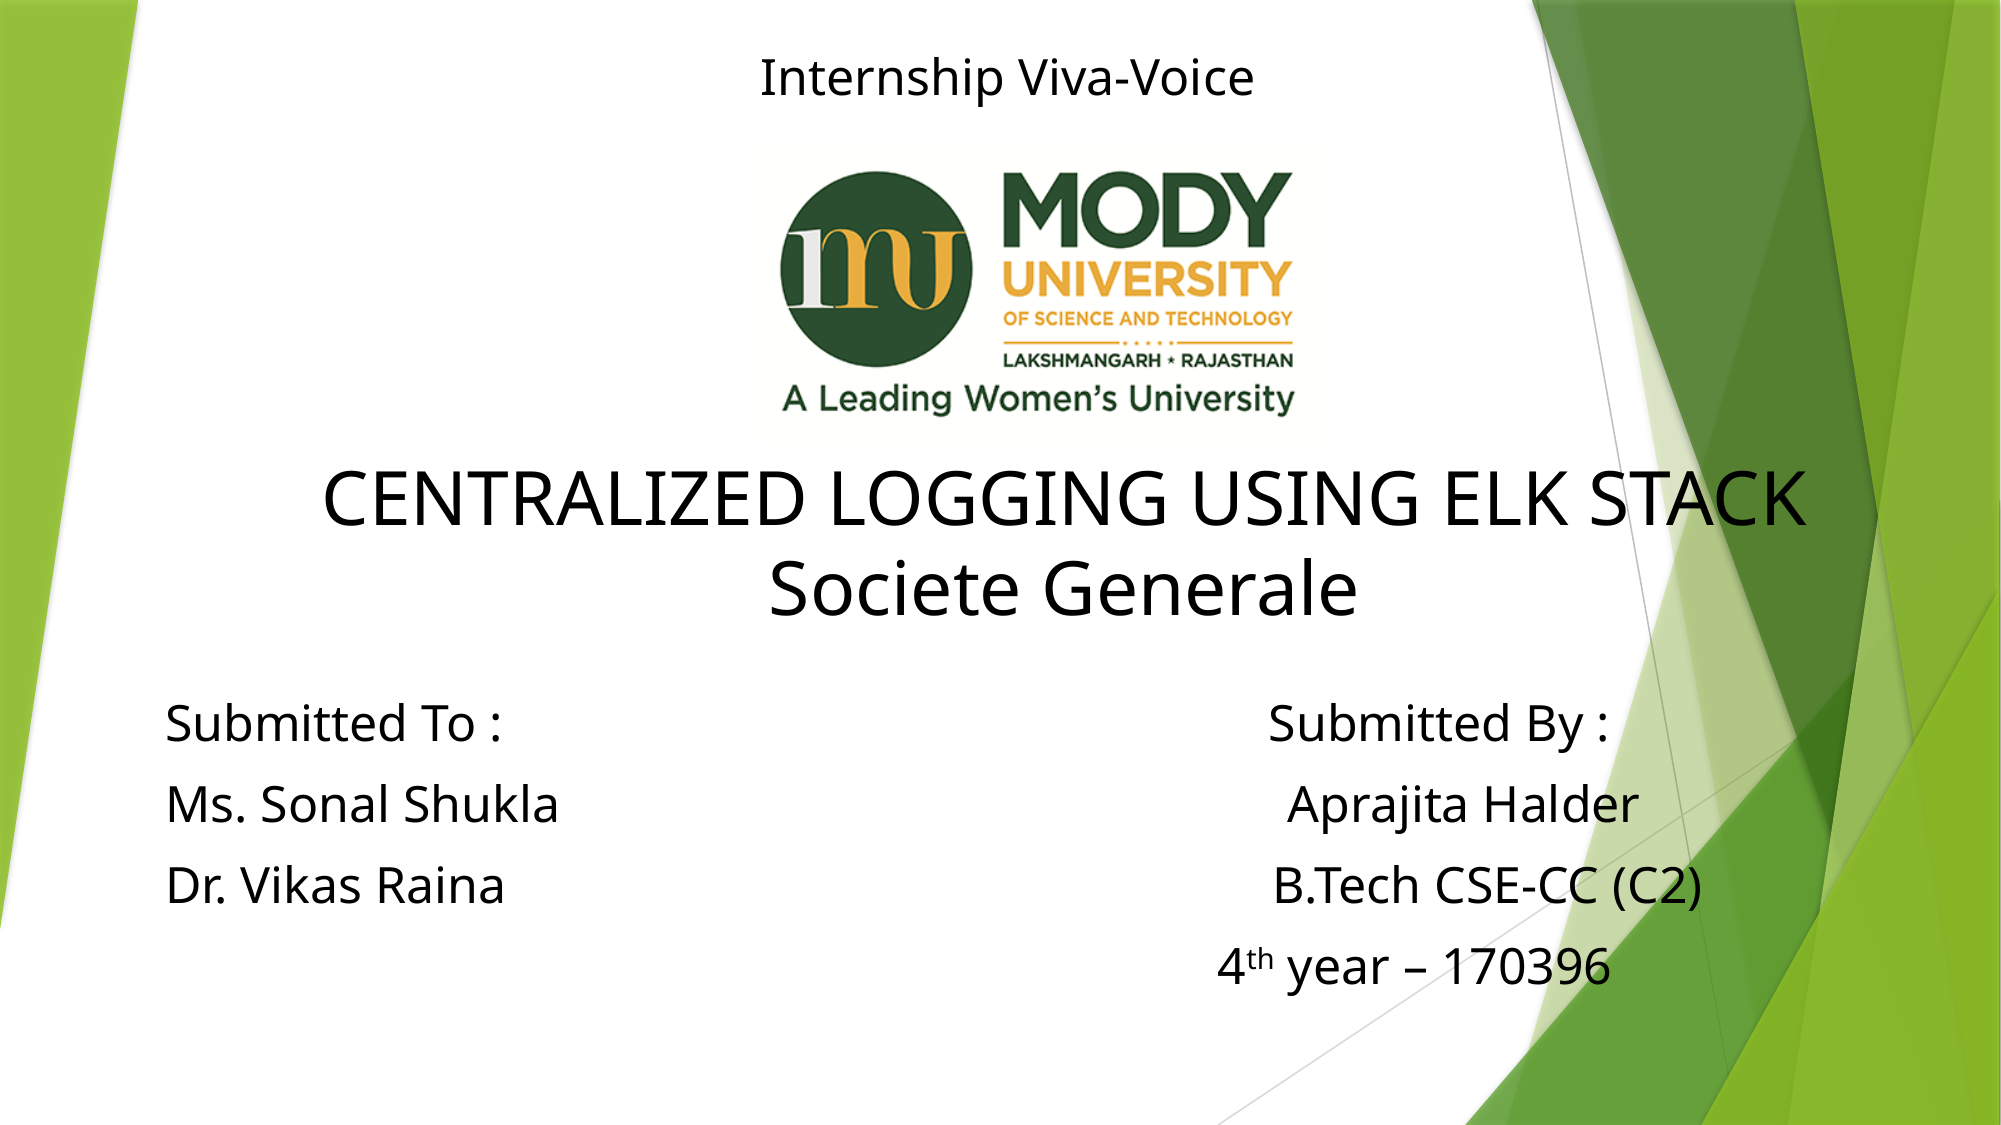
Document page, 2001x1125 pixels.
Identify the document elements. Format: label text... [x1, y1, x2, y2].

subtitle Internship Viva-Voice Submitted To : Submitted By : Ms. Sonal Shukla Aprajita Halder Dr. Vikas Raina B.Tech CSE-CC (C2) 4th year – 170396 [150, 37, 1867, 1025]
title CENTRALIZED LOGGING USING ELK STACK Societe Generale [214, 397, 1915, 639]
picture [755, 138, 1338, 447]
